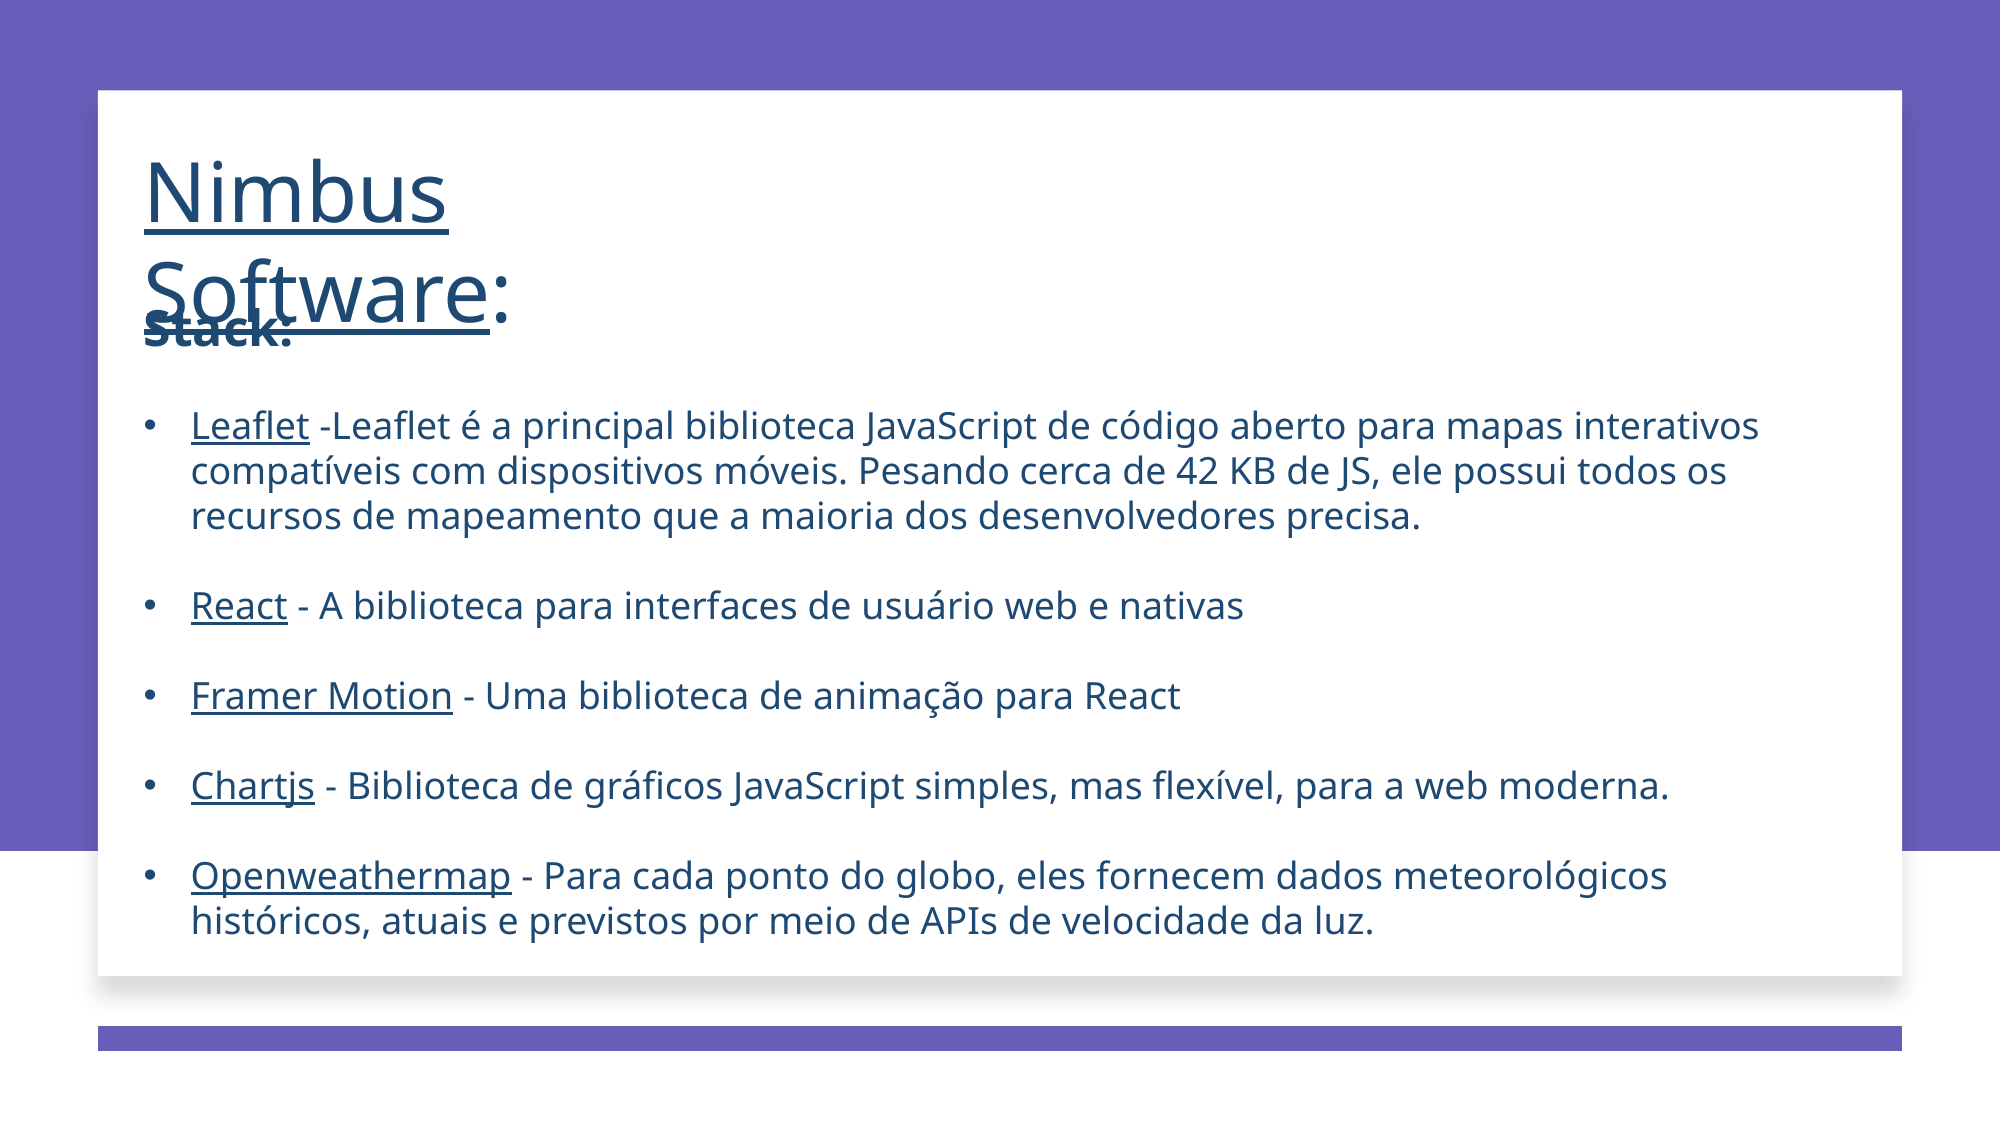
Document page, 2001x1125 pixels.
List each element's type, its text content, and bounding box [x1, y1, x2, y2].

text_box [0, 852, 2000, 1125]
text_box Stack: Leaflet -Leaflet é a principal biblioteca JavaScript de código aberto para mapas interativos compatíveis com dispositivos móveis. Pesando cerca de 42 KB de JS, ele possui todos os recursos de mapeamento que a maioria dos desenvolvedores precisa. React - A biblioteca para interfaces de usuário web e nativas Framer Motion - Uma biblioteca de animação para React Chartjs - Biblioteca de gráficos JavaScript simples, mas flexível, para a web moderna. Openweathermap - Para cada ponto do globo, eles fornecem dados meteorológicos históricos, atuais e previstos por meio de APIs de velocidade da luz. [128, 289, 1857, 950]
text_box [0, 0, 2000, 852]
text_box Nimbus Software: [128, 131, 642, 289]
text_box [97, 89, 1903, 977]
